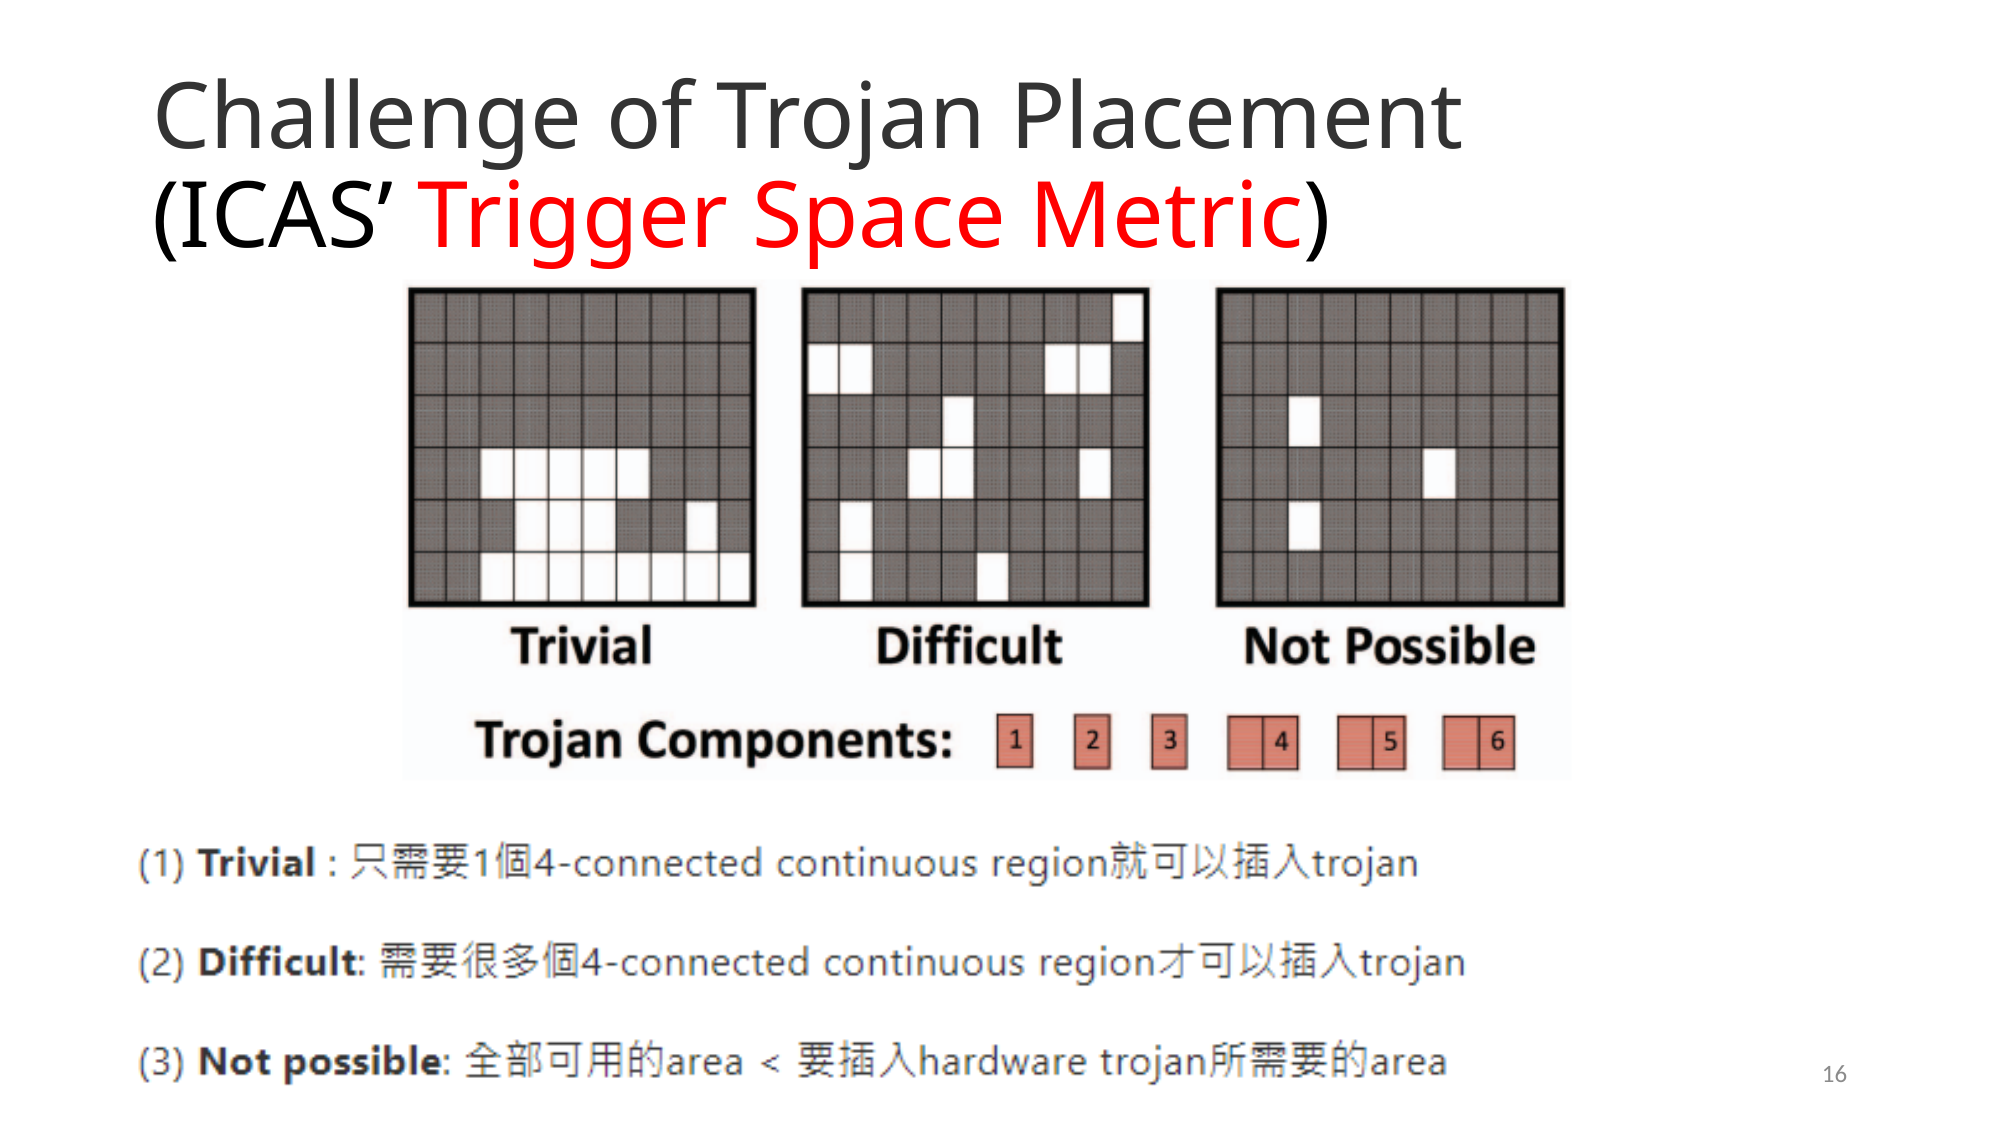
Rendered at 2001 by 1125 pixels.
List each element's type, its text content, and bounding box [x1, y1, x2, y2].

title Challenge of Trojan Placement (ICAS’ Trigger Space Metric) [137, 59, 1863, 278]
picture [137, 818, 1516, 1125]
slide_number 15 [1516, 1042, 1863, 1103]
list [376, 257, 1624, 797]
